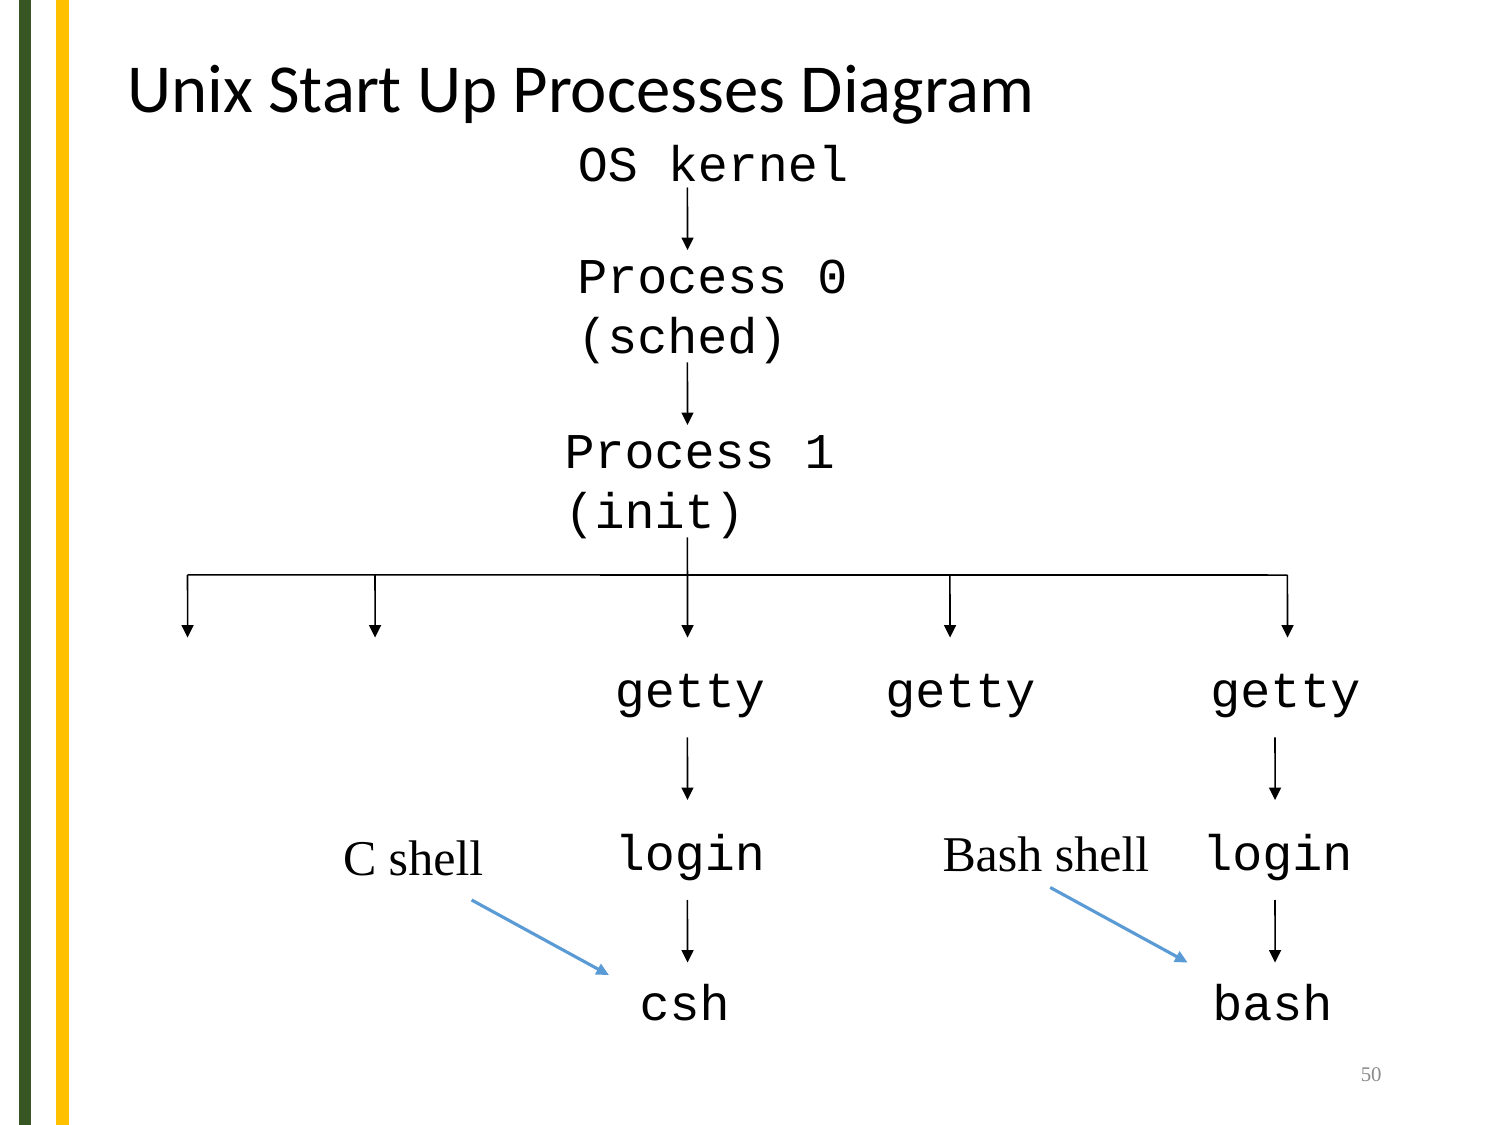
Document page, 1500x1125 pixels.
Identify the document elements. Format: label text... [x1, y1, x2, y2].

text_box [1268, 737, 1282, 800]
text_box login [1187, 812, 1368, 888]
text_box [1281, 574, 1294, 638]
text_box bash [1197, 962, 1348, 1038]
text_box [368, 574, 382, 638]
text_box [681, 187, 694, 250]
text_box getty [870, 649, 1051, 726]
text_box [181, 574, 194, 638]
slide_number 50 [1059, 1042, 1397, 1103]
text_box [471, 899, 609, 975]
text_box [681, 575, 694, 638]
text_box [681, 737, 694, 800]
text_box OS kernel [563, 123, 863, 199]
text_box Process 0 (sched) [562, 235, 863, 372]
text_box [681, 362, 694, 425]
text_box csh [624, 962, 745, 1038]
text_box C shell [328, 817, 499, 893]
text_box Bash shell [927, 814, 1165, 890]
text_box [943, 574, 957, 638]
text_box Process 1 (init) [549, 410, 850, 547]
text_box login [600, 812, 780, 888]
text_box [681, 899, 694, 963]
text_box getty [600, 649, 780, 726]
text_box [1268, 899, 1282, 963]
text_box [1050, 887, 1188, 963]
text_box getty [1195, 649, 1376, 726]
title Unix Start Up Processes Diagram [112, 0, 1389, 182]
